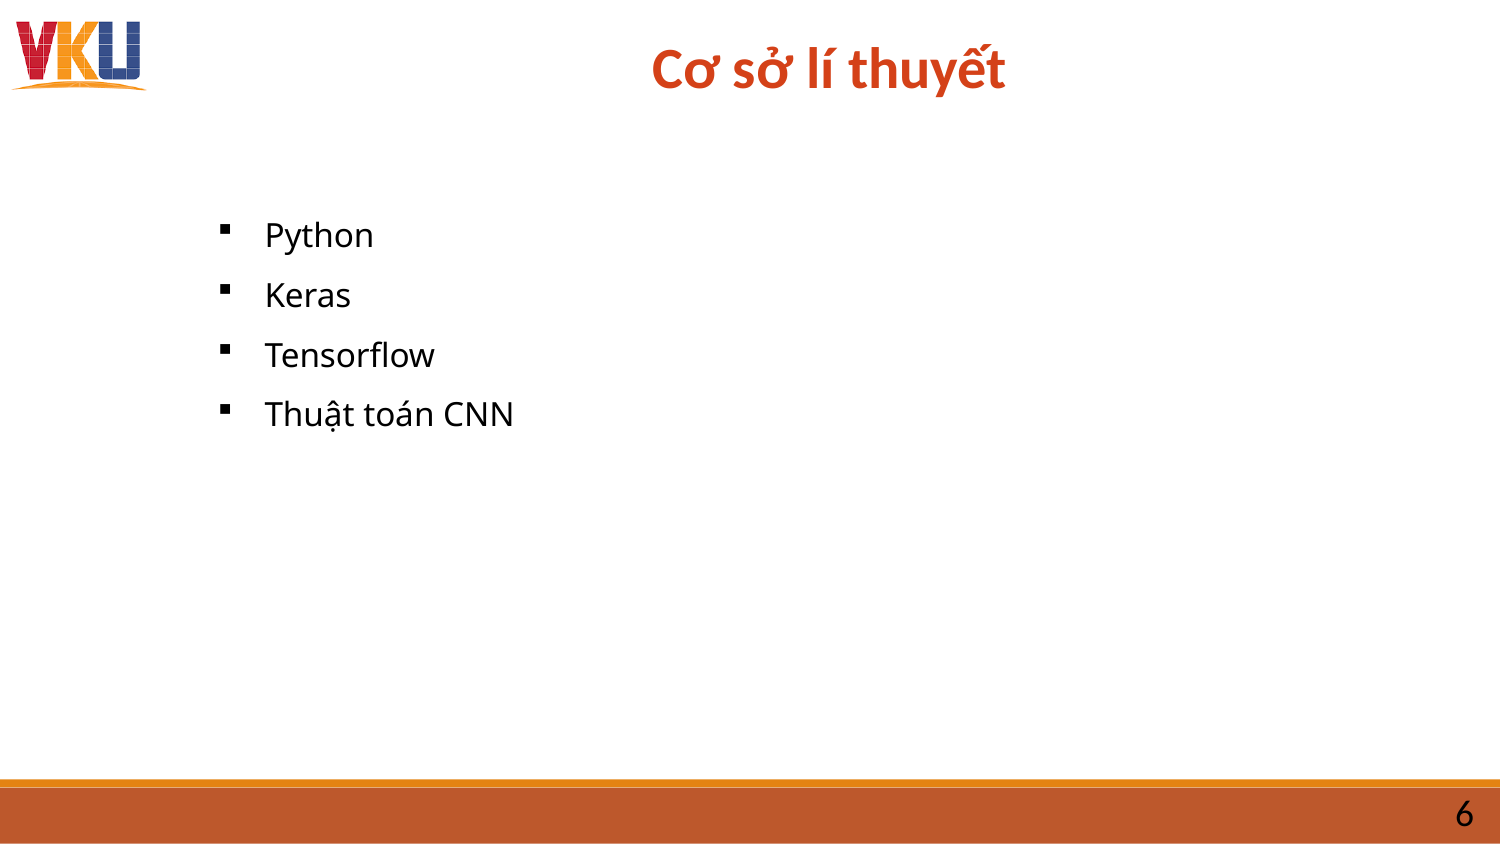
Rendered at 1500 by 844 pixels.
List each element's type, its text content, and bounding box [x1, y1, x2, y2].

text_box Cơ sở lí thuyết [165, 22, 1450, 108]
picture [0, 0, 157, 132]
text_box 6 [1440, 782, 1495, 842]
text_box Python Keras Tensorflow Thuật toán CNN [202, 186, 1450, 441]
